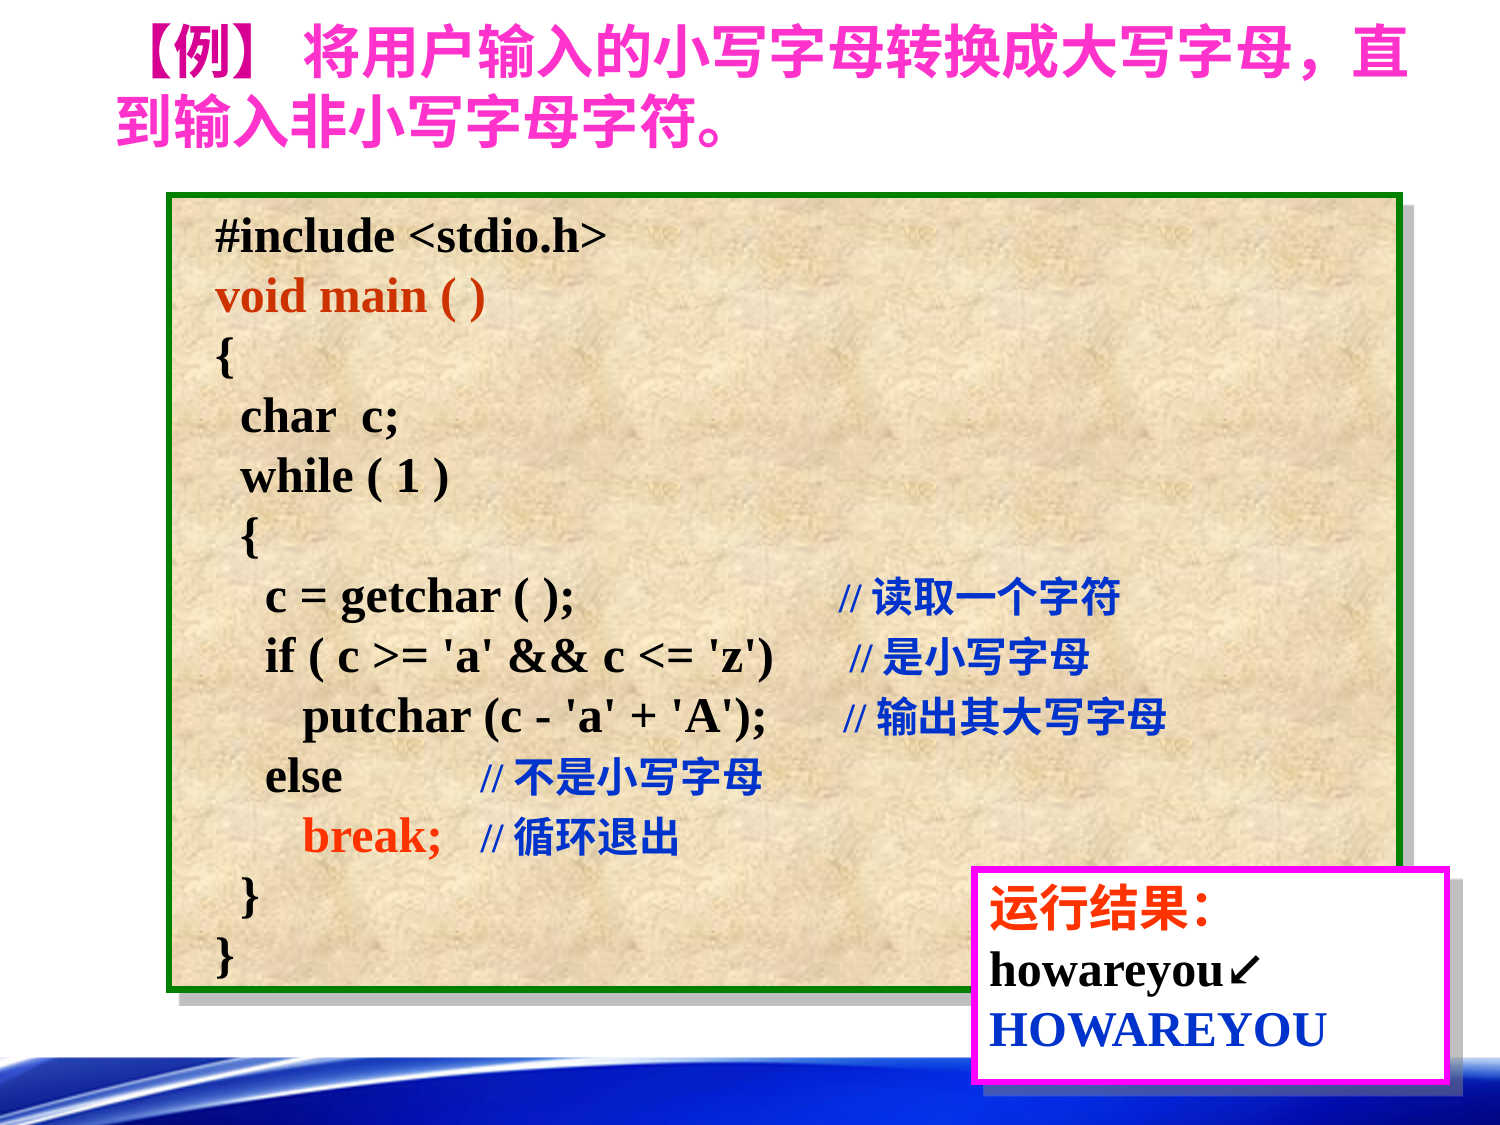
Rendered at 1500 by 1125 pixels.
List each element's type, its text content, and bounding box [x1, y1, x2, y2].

text_box 【例】 将用户输入的小写字母转换成大写字母，直到输入非小写字母字符。 [100, 8, 1459, 163]
text_box 运行结果： howareyou↙ HOWAREYOU [974, 869, 1448, 1083]
picture [0, 1057, 1500, 1125]
text_box #include <stdio.h> void main ( ) { char c; while ( 1 ) { c = getchar ( ); //读取一个字符 if ( c >= 'a' && c <= 'z') //是小写字母 putchar (c - 'a' + 'A'); //输出其大写字母 else //不是小写字母 break; //循环退出 } } [168, 194, 1400, 990]
